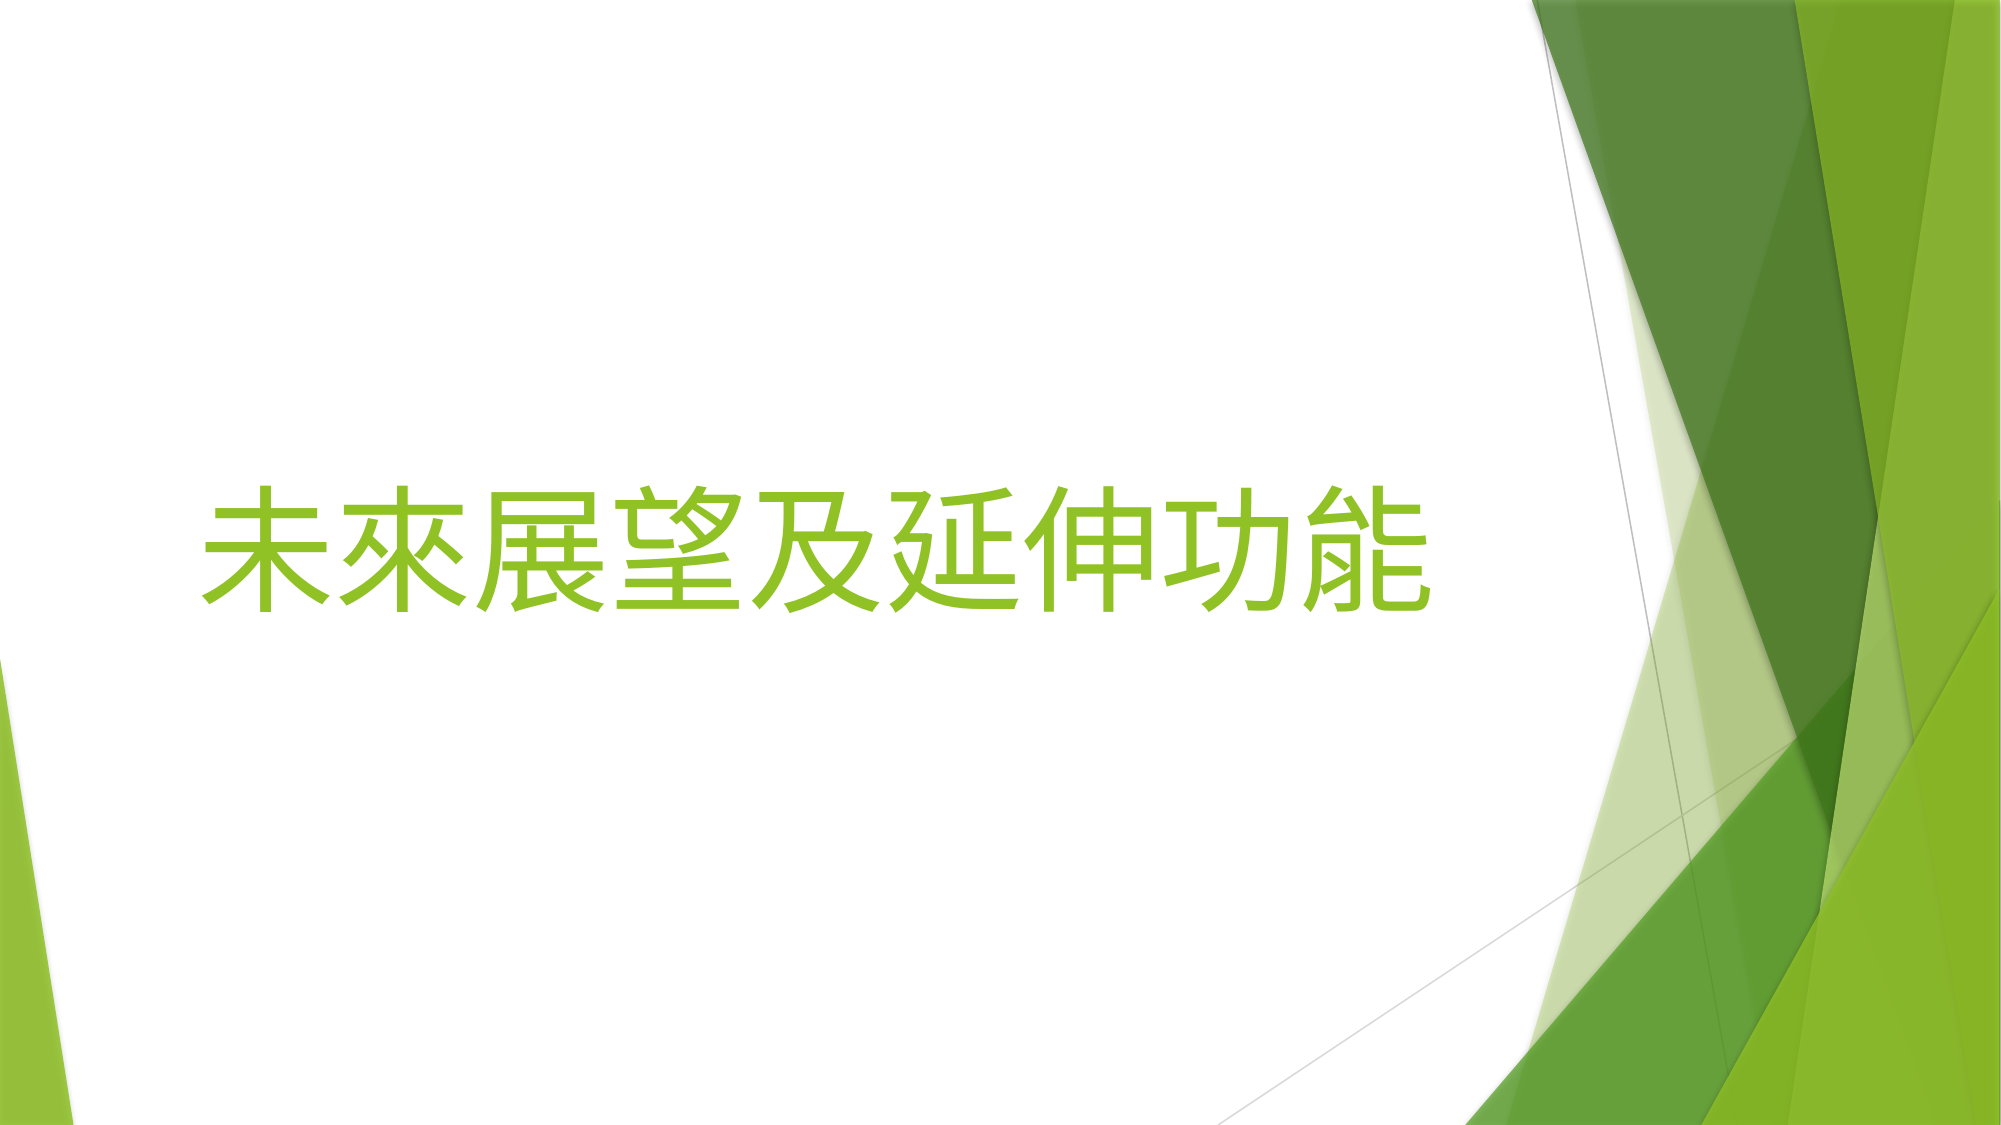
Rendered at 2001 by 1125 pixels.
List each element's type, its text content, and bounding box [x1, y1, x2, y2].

title 未來展望及延伸功能 [111, 456, 1522, 673]
